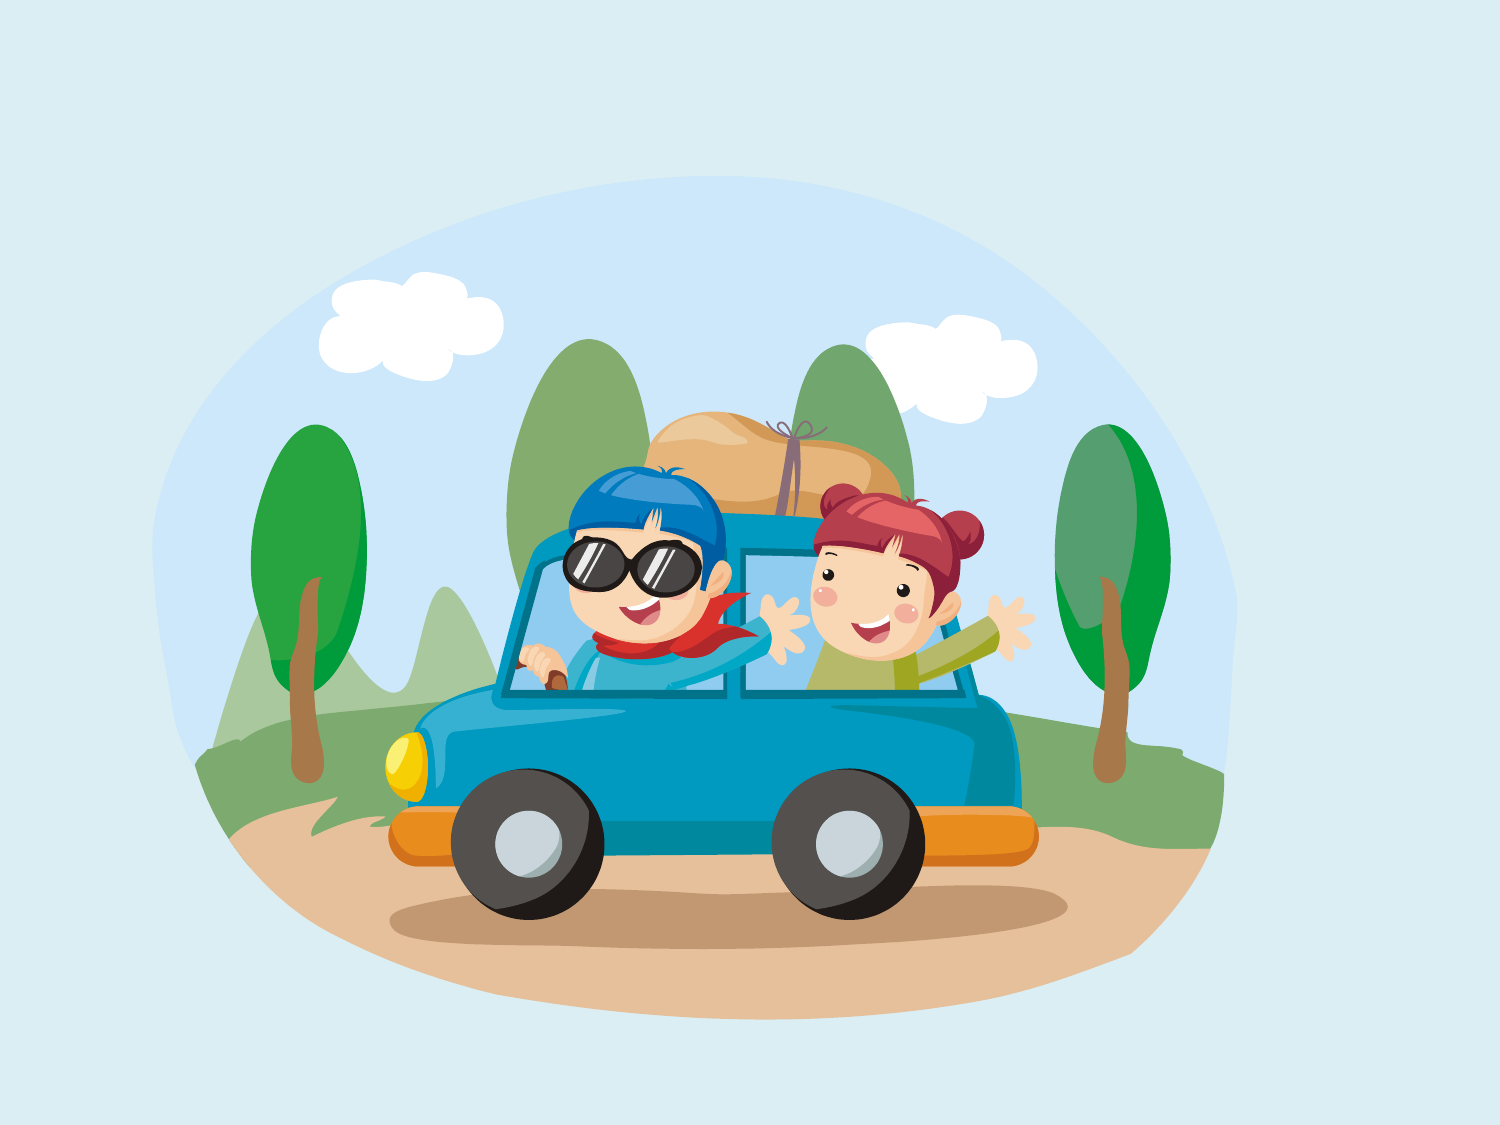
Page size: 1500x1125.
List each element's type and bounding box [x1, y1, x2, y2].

picture [152, 175, 1238, 1020]
